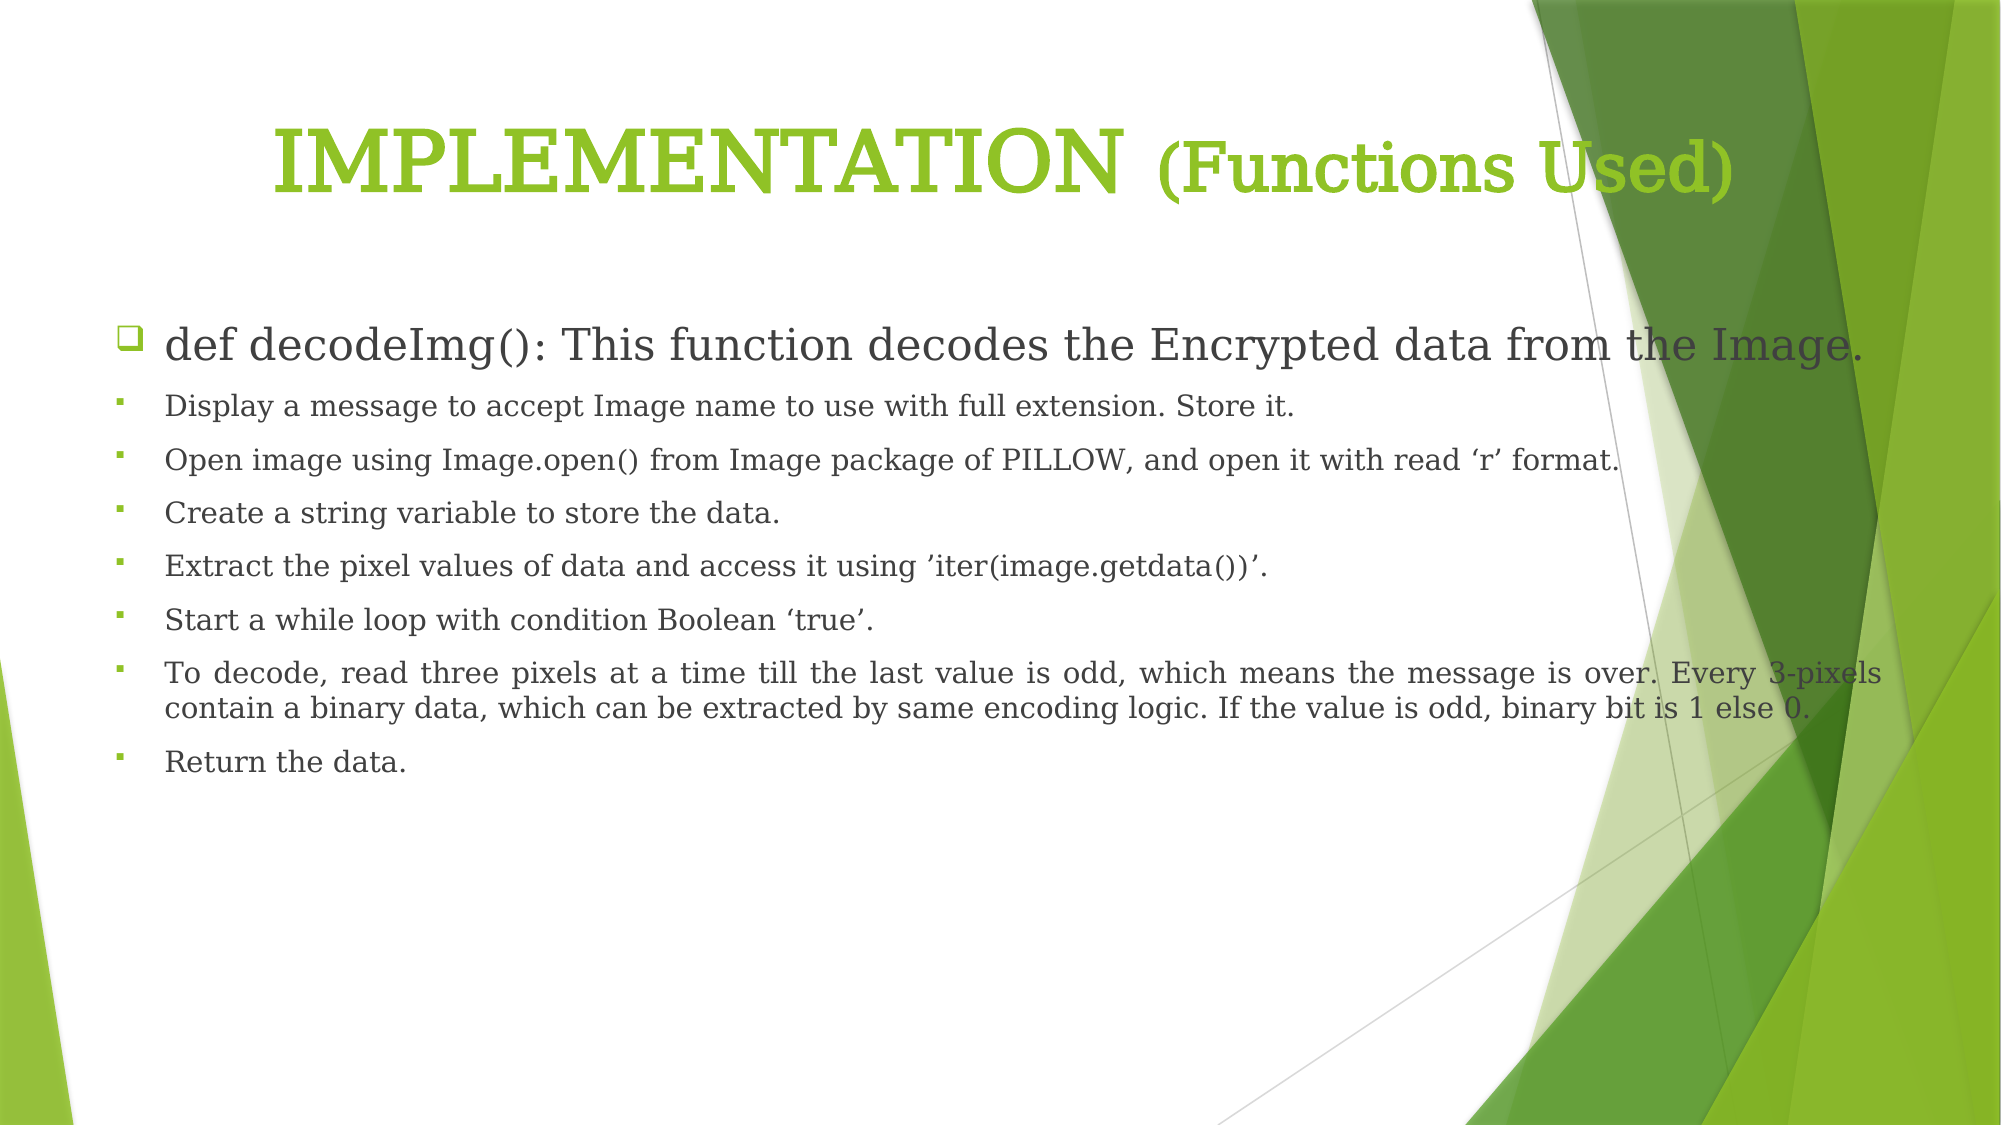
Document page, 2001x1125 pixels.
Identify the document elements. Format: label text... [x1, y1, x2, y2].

title IMPLEMENTATION (Functions Used) [111, 99, 1900, 252]
list def decodeImg(): This function decodes the Encrypted data from the Image. Display a message to accept Image name to use with full extension. Store it. Open image using Image.open() from Image package of PILLOW, and open it with read ‘r’ format. Create a string variable to store the data. Extract the pixel values of data and access it using ’iter(image.getdata())’. Start a while loop with condition Boolean ‘true’. To decode, read three pixels at a time till the last value is odd, which means the message is over. Every 3-pixels contain a binary data, which can be extracted by same encoding logic. If the value is odd, binary bit is 1 else 0. Return the data. [99, 308, 1900, 817]
